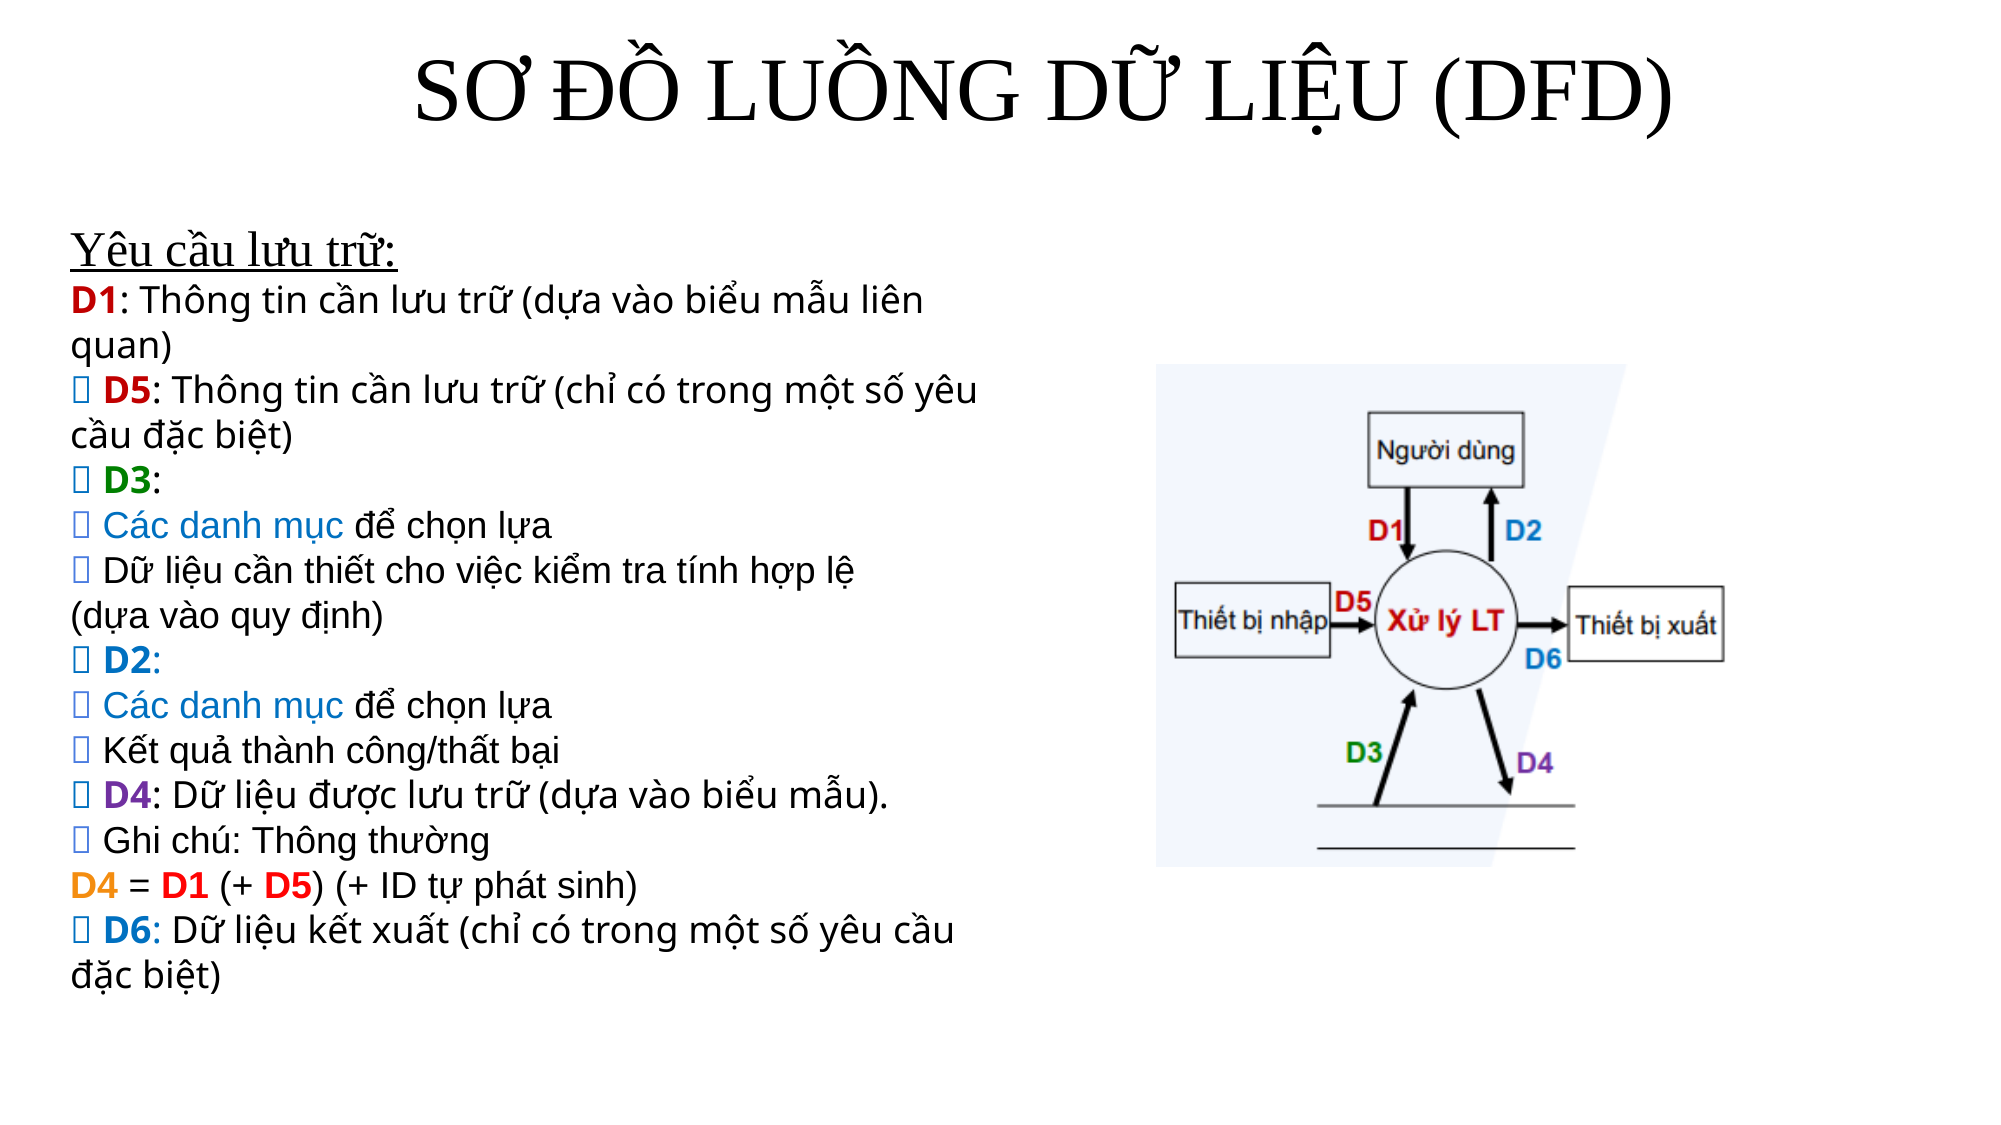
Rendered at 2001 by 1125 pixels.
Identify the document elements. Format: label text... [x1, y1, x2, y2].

picture [1156, 363, 1732, 867]
title SƠ ĐỒ LUỒNG DỮ LIỆU (DFD) [397, 34, 1732, 148]
text_box Yêu cầu lưu trữ: D1: Thông tin cần lưu trữ (dựa vào biểu mẫu liên quan)  D5: Thông tin cần lưu trữ (chỉ có trong một số yêu cầu đặc biệt)  D3:  Các danh mục để chọn lựa  Dữ liệu cần thiết cho việc kiểm tra tính hợp lệ (dựa vào quy định)  D2:  Các danh mục để chọn lựa  Kết quả thành công/thất bại  D4: Dữ liệu được lưu trữ (dựa vào biểu mẫu).  Ghi chú: Thông thường D4 = D1 (+ D5) (+ ID tự phát sinh)  D6: Dữ liệu kết xuất (chỉ có trong một số yêu cầu đặc biệt) [55, 208, 1302, 1094]
